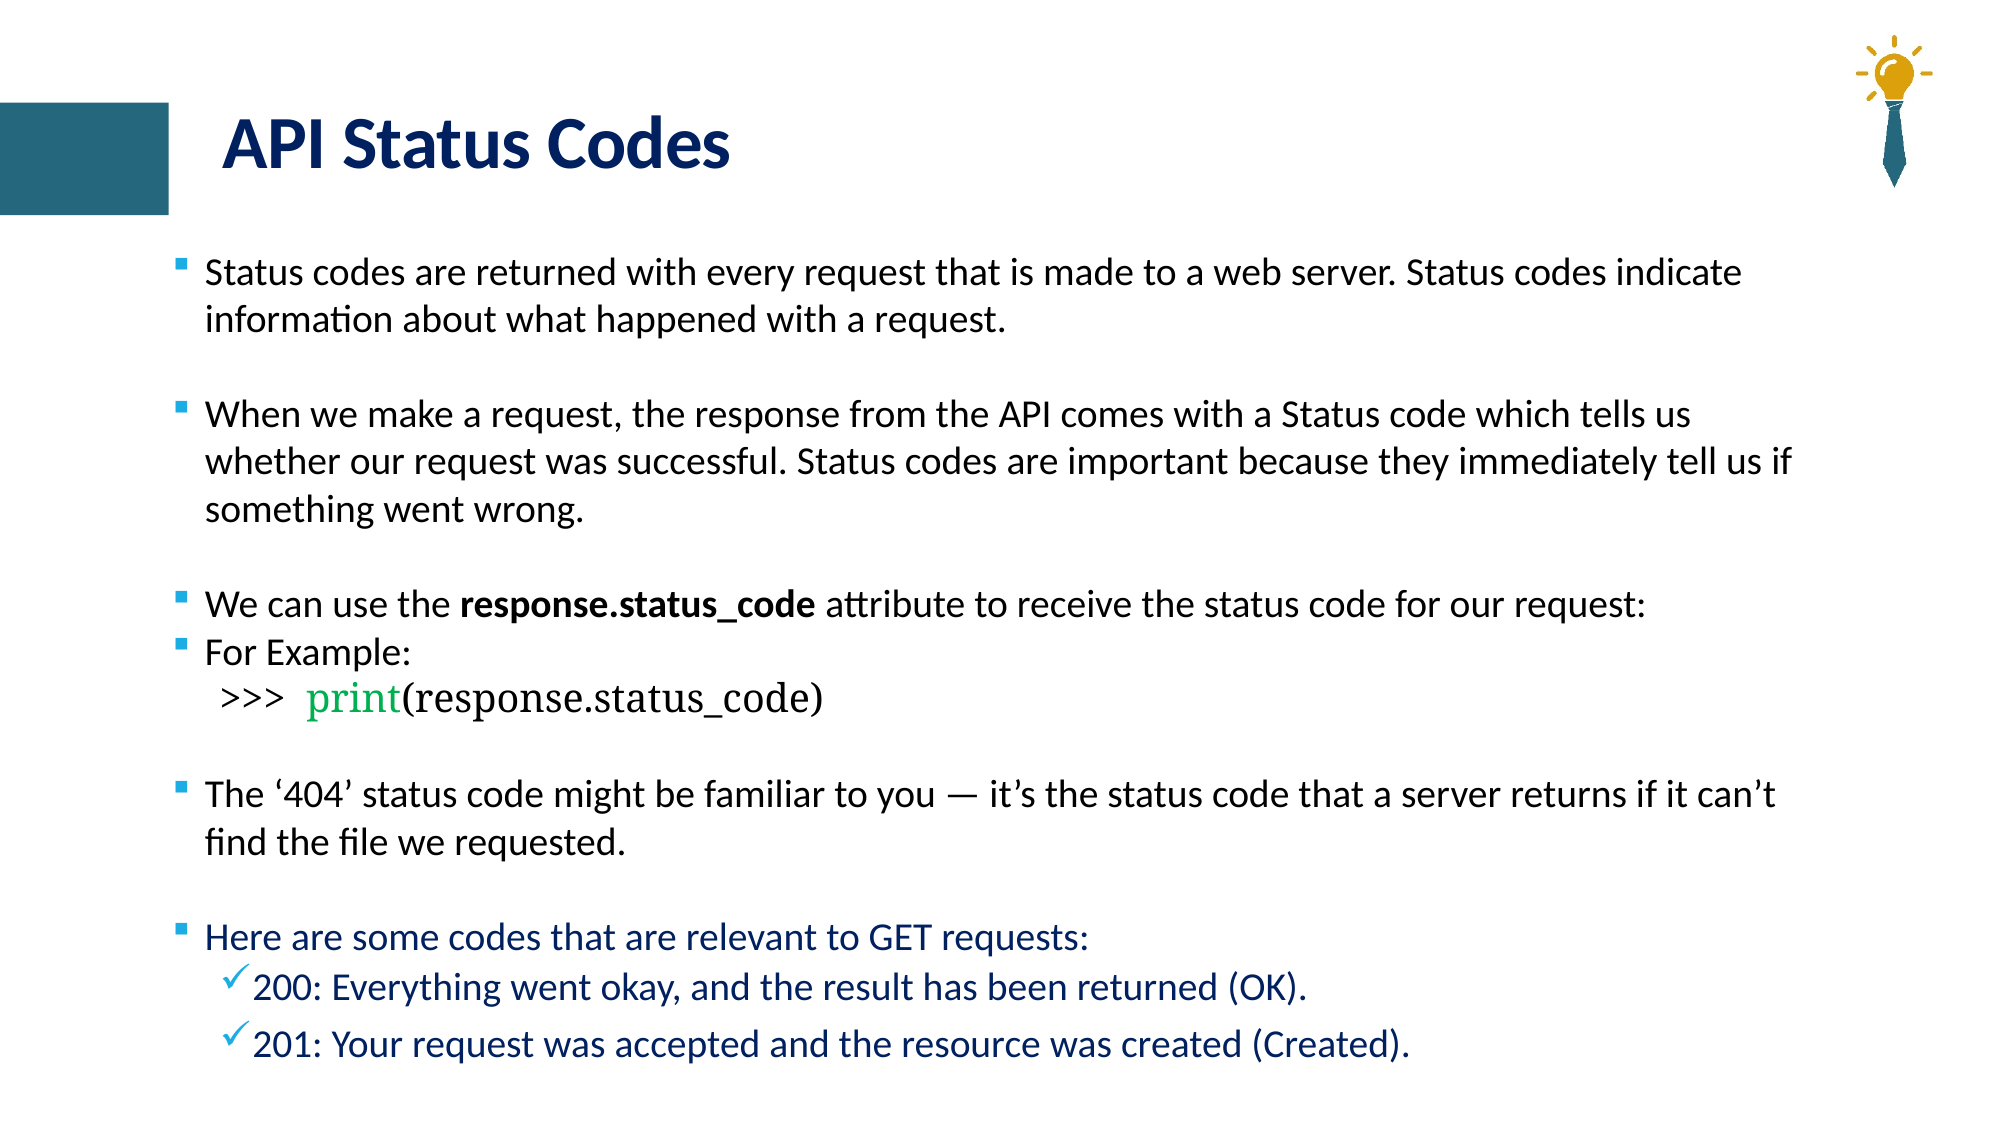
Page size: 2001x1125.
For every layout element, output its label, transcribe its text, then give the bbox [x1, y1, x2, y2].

picture [1816, 13, 1972, 209]
title API Status Codes [207, 96, 1749, 214]
list Status codes are returned with every request that is made to a web server. Status codes indicate information about what happened with a request. When we make a request, the response from the API comes with a Status code which tells us whether our request was successful. Status codes are important because they immediately tell us if something went wrong. We can use the response.status_code attribute to receive the status code for our request: For Example: >>> print(response.status_code) The ‘404’ status code might be familiar to you — it’s the status code that a server returns if it can’t find the file we requested. Here are some codes that are relevant to GET requests: 200: Everything went okay, and the result has been returned (OK). 201: Your request was accepted and the resource was created (Created). [157, 238, 1843, 1100]
